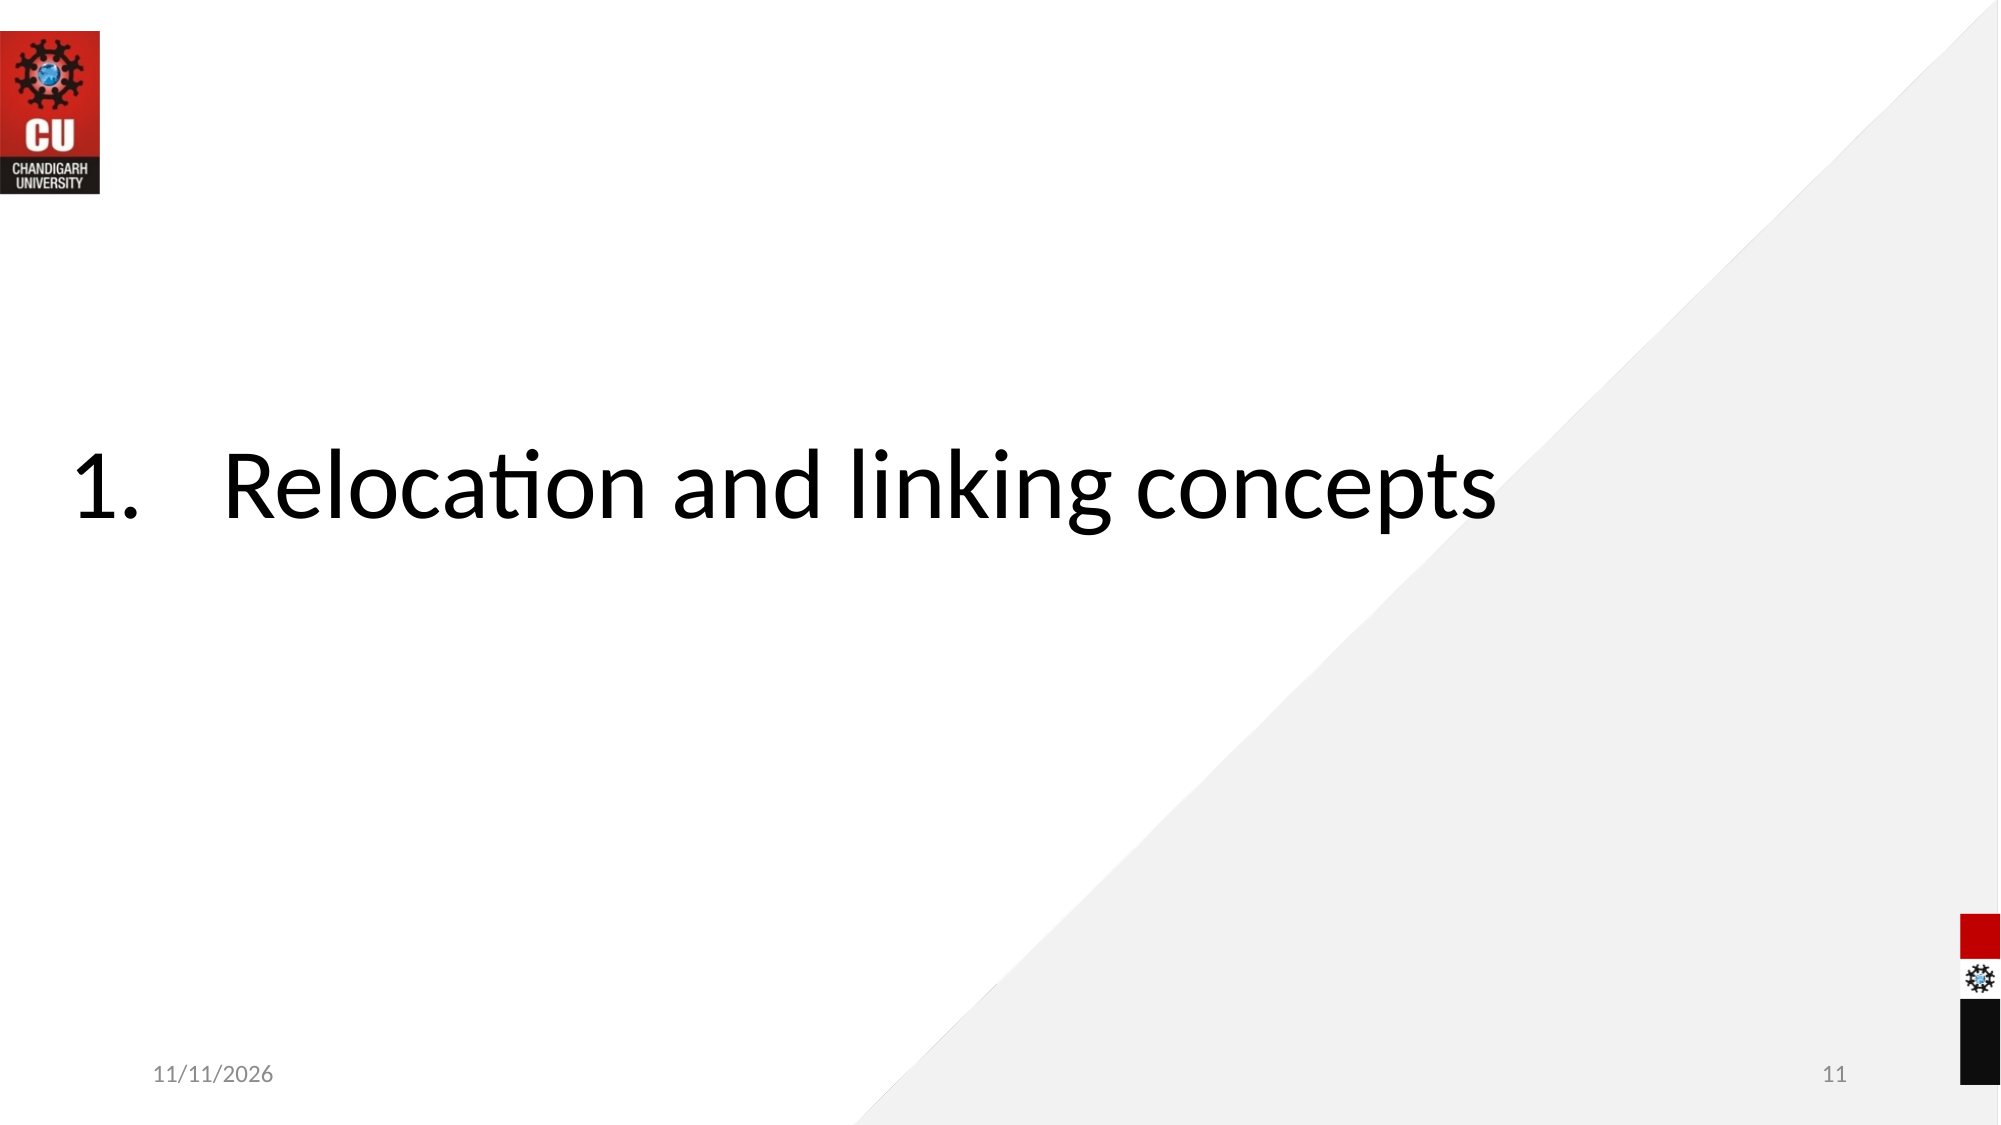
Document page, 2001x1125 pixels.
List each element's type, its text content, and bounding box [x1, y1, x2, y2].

slide_number 11 [1412, 1042, 1863, 1103]
picture [0, 0, 2001, 1125]
list Relocation and linking concepts [33, 425, 2000, 713]
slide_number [137, 1042, 588, 1103]
